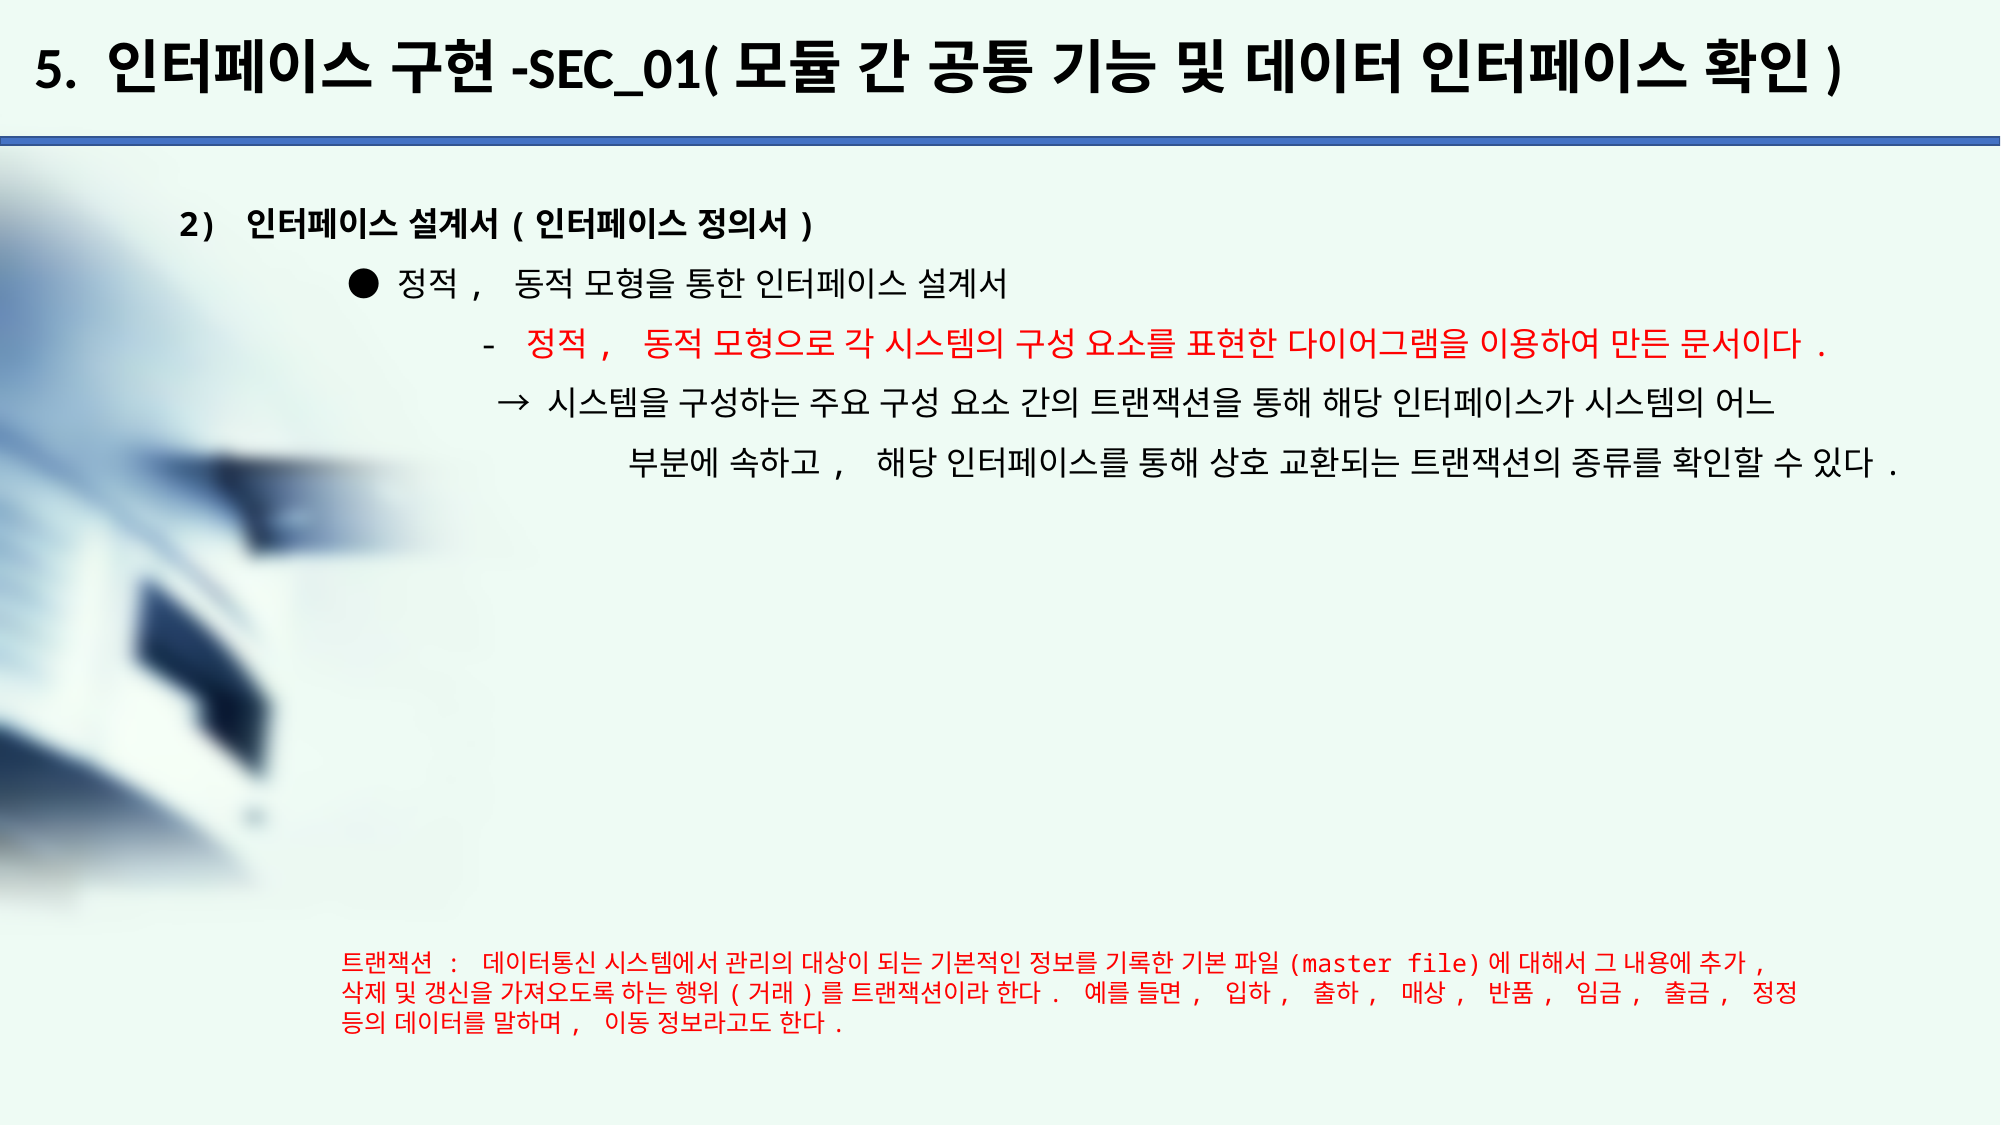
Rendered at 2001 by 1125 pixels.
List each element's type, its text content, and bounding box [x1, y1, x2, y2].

text_box 2) 인터페이스 설계서(인터페이스 정의서) ● 정적, 동적 모형을 통한 인터페이스 설계서 - 정적, 동적 모형으로 각 시스템의 구성 요소를 표현한 다이어그램을 이용하여 만든 문서이다. → 시스템을 구성하는 주요 구성 요소 간의 트랜잭션을 통해 해당 인터페이스가 시스템의 어느 부분에 속하고, 해당 인터페이스를 통해 상호 교환되는 트랜잭션의 종류를 확인할 수 있다. [163, 175, 1922, 490]
title 5. 인터페이스 구현-SEC_01(모듈 간 공통 기능 및 데이터 인터페이스 확인) [19, 14, 1922, 126]
picture [0, 146, 2000, 1125]
picture [0, 0, 2000, 136]
text_box 트랜잭션 : 데이터통신 시스템에서 관리의 대상이 되는 기본적인 정보를 기록한 기본 파일(master file)에 대해서 그 내용에 추가, 삭제 및 갱신을 가져오도록 하는 행위(거래)를 트랜잭션이라 한다. 예를 들면, 입하, 출하, 매상, 반품, 임금, 출금, 정정 등의 데이터를 말하며, 이동 정보라고도 한다. [326, 940, 1827, 1046]
